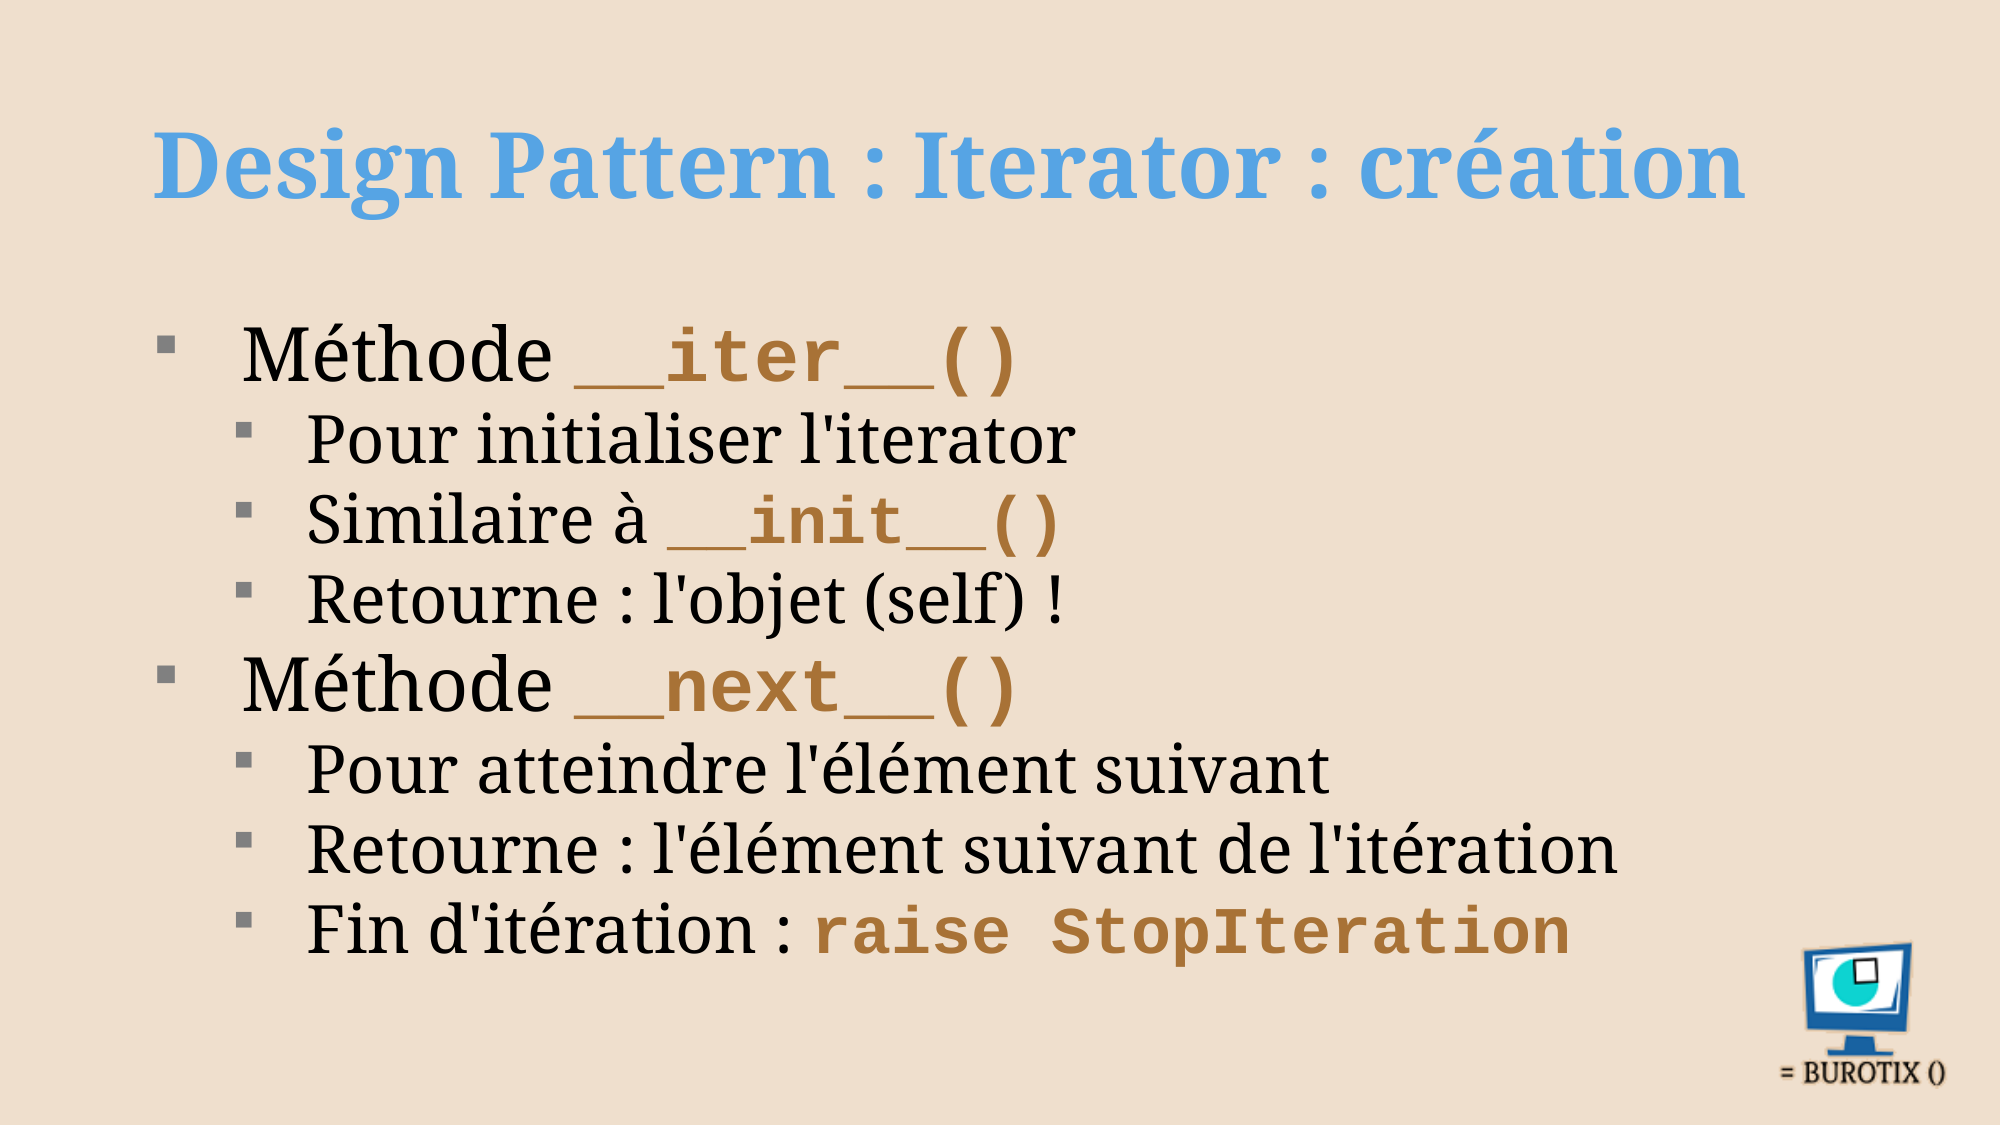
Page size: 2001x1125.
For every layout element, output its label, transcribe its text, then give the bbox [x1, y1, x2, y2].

list Méthode __iter__() Pour initialiser l'iterator Similaire à __init__() Retourne : l'objet (self) ! Méthode __next__() Pour atteindre l'élément suivant Retourne : l'élément suivant de l'itération Fin d'itération : raise StopIteration [137, 299, 1863, 1014]
title Design Pattern : Iterator : création [137, 59, 1863, 278]
picture [1776, 938, 1949, 1089]
